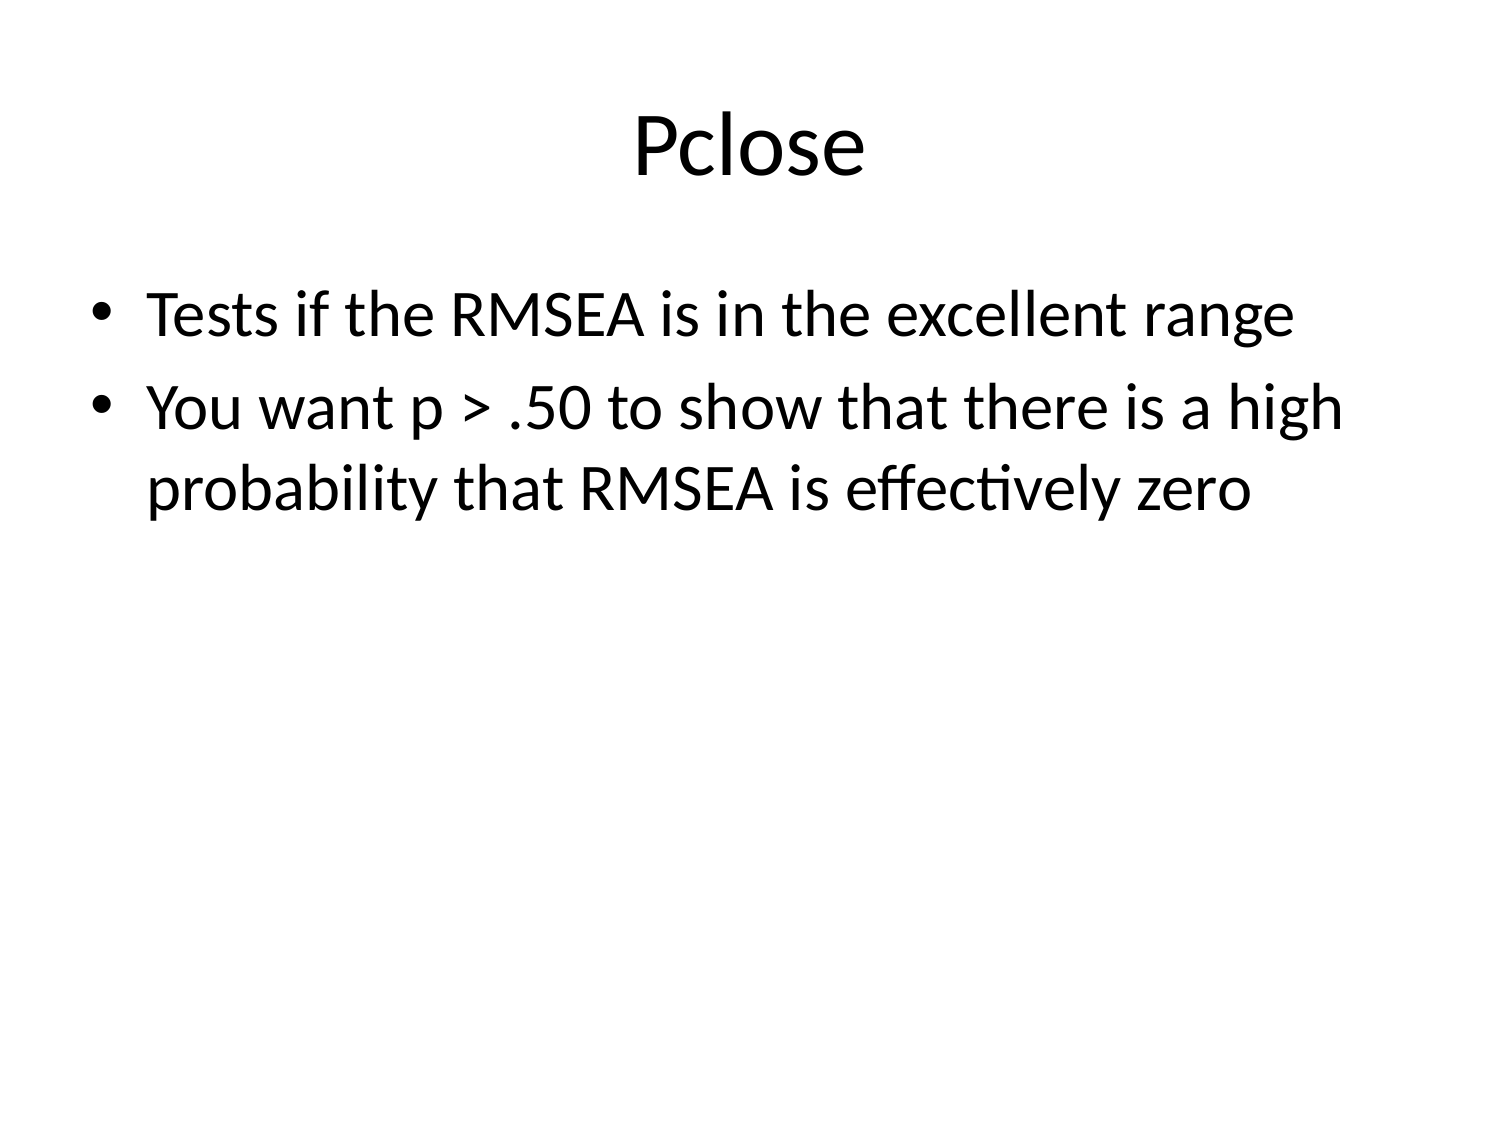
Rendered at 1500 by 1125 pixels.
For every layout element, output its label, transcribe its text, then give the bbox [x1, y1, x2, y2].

title Pclose [75, 45, 1425, 233]
list Tests if the RMSEA is in the excellent range You want p > .50 to show that there is a high probability that RMSEA is effectively zero [75, 262, 1425, 1005]
